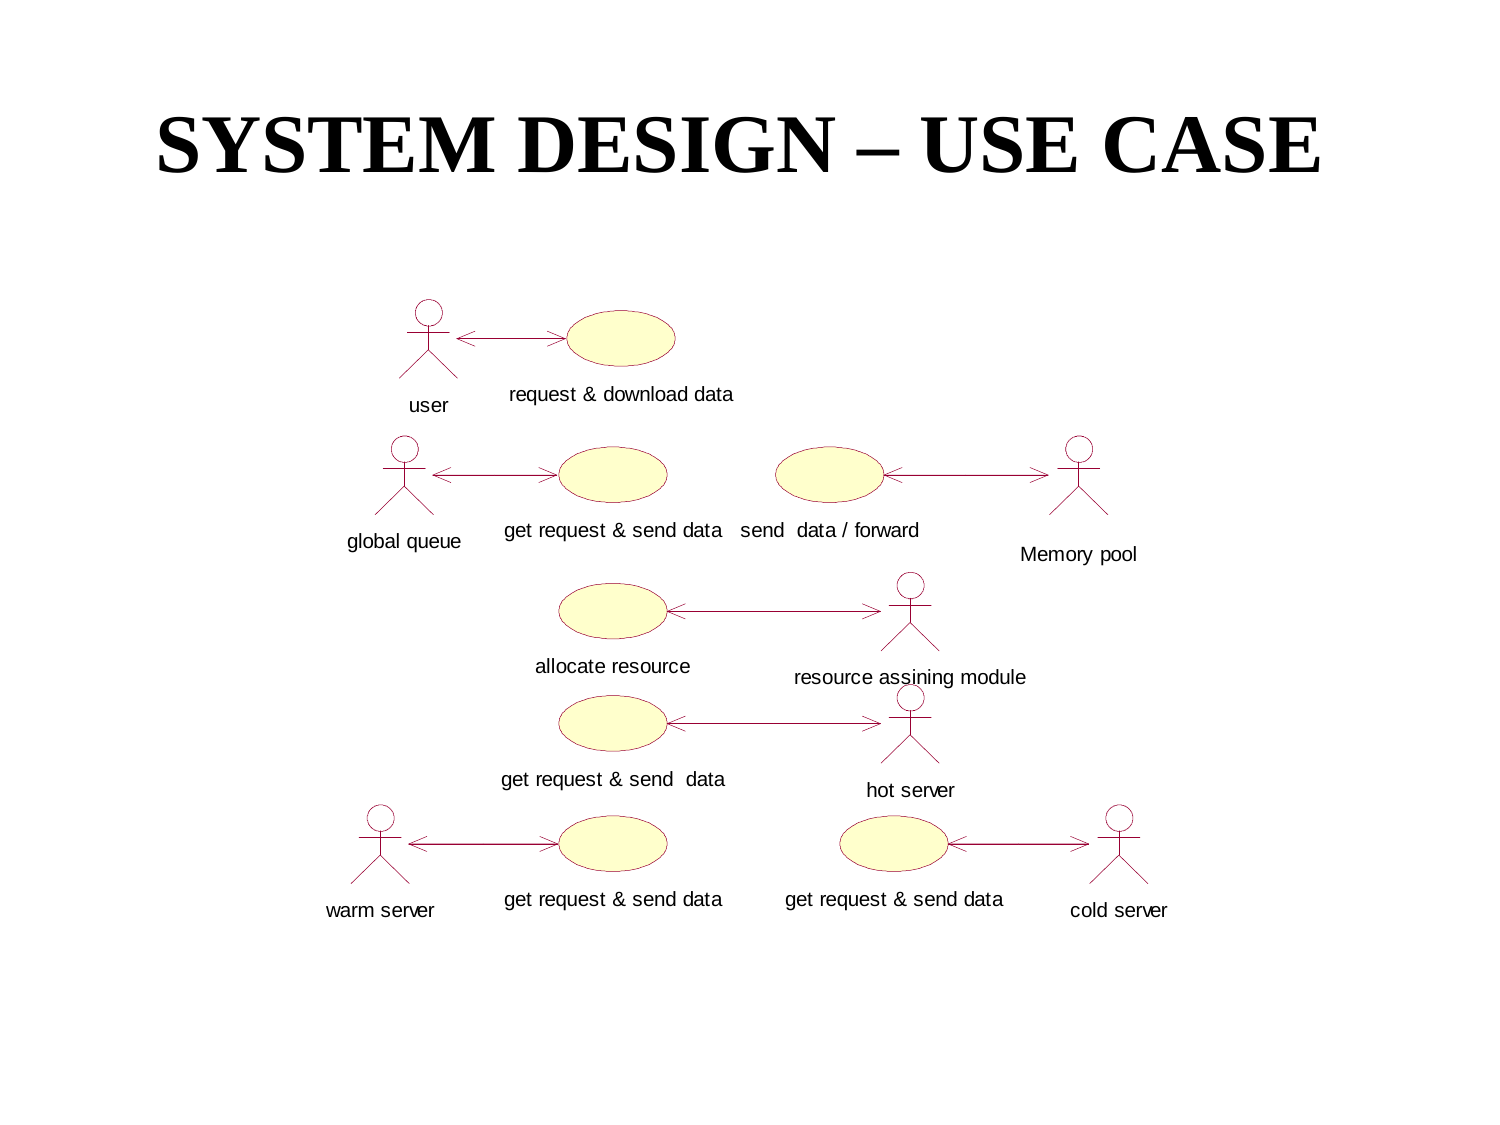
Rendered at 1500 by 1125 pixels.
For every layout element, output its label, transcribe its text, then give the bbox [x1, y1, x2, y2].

title SYSTEM DESIGN – USE CASE [75, 45, 1425, 233]
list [252, 262, 1248, 1006]
